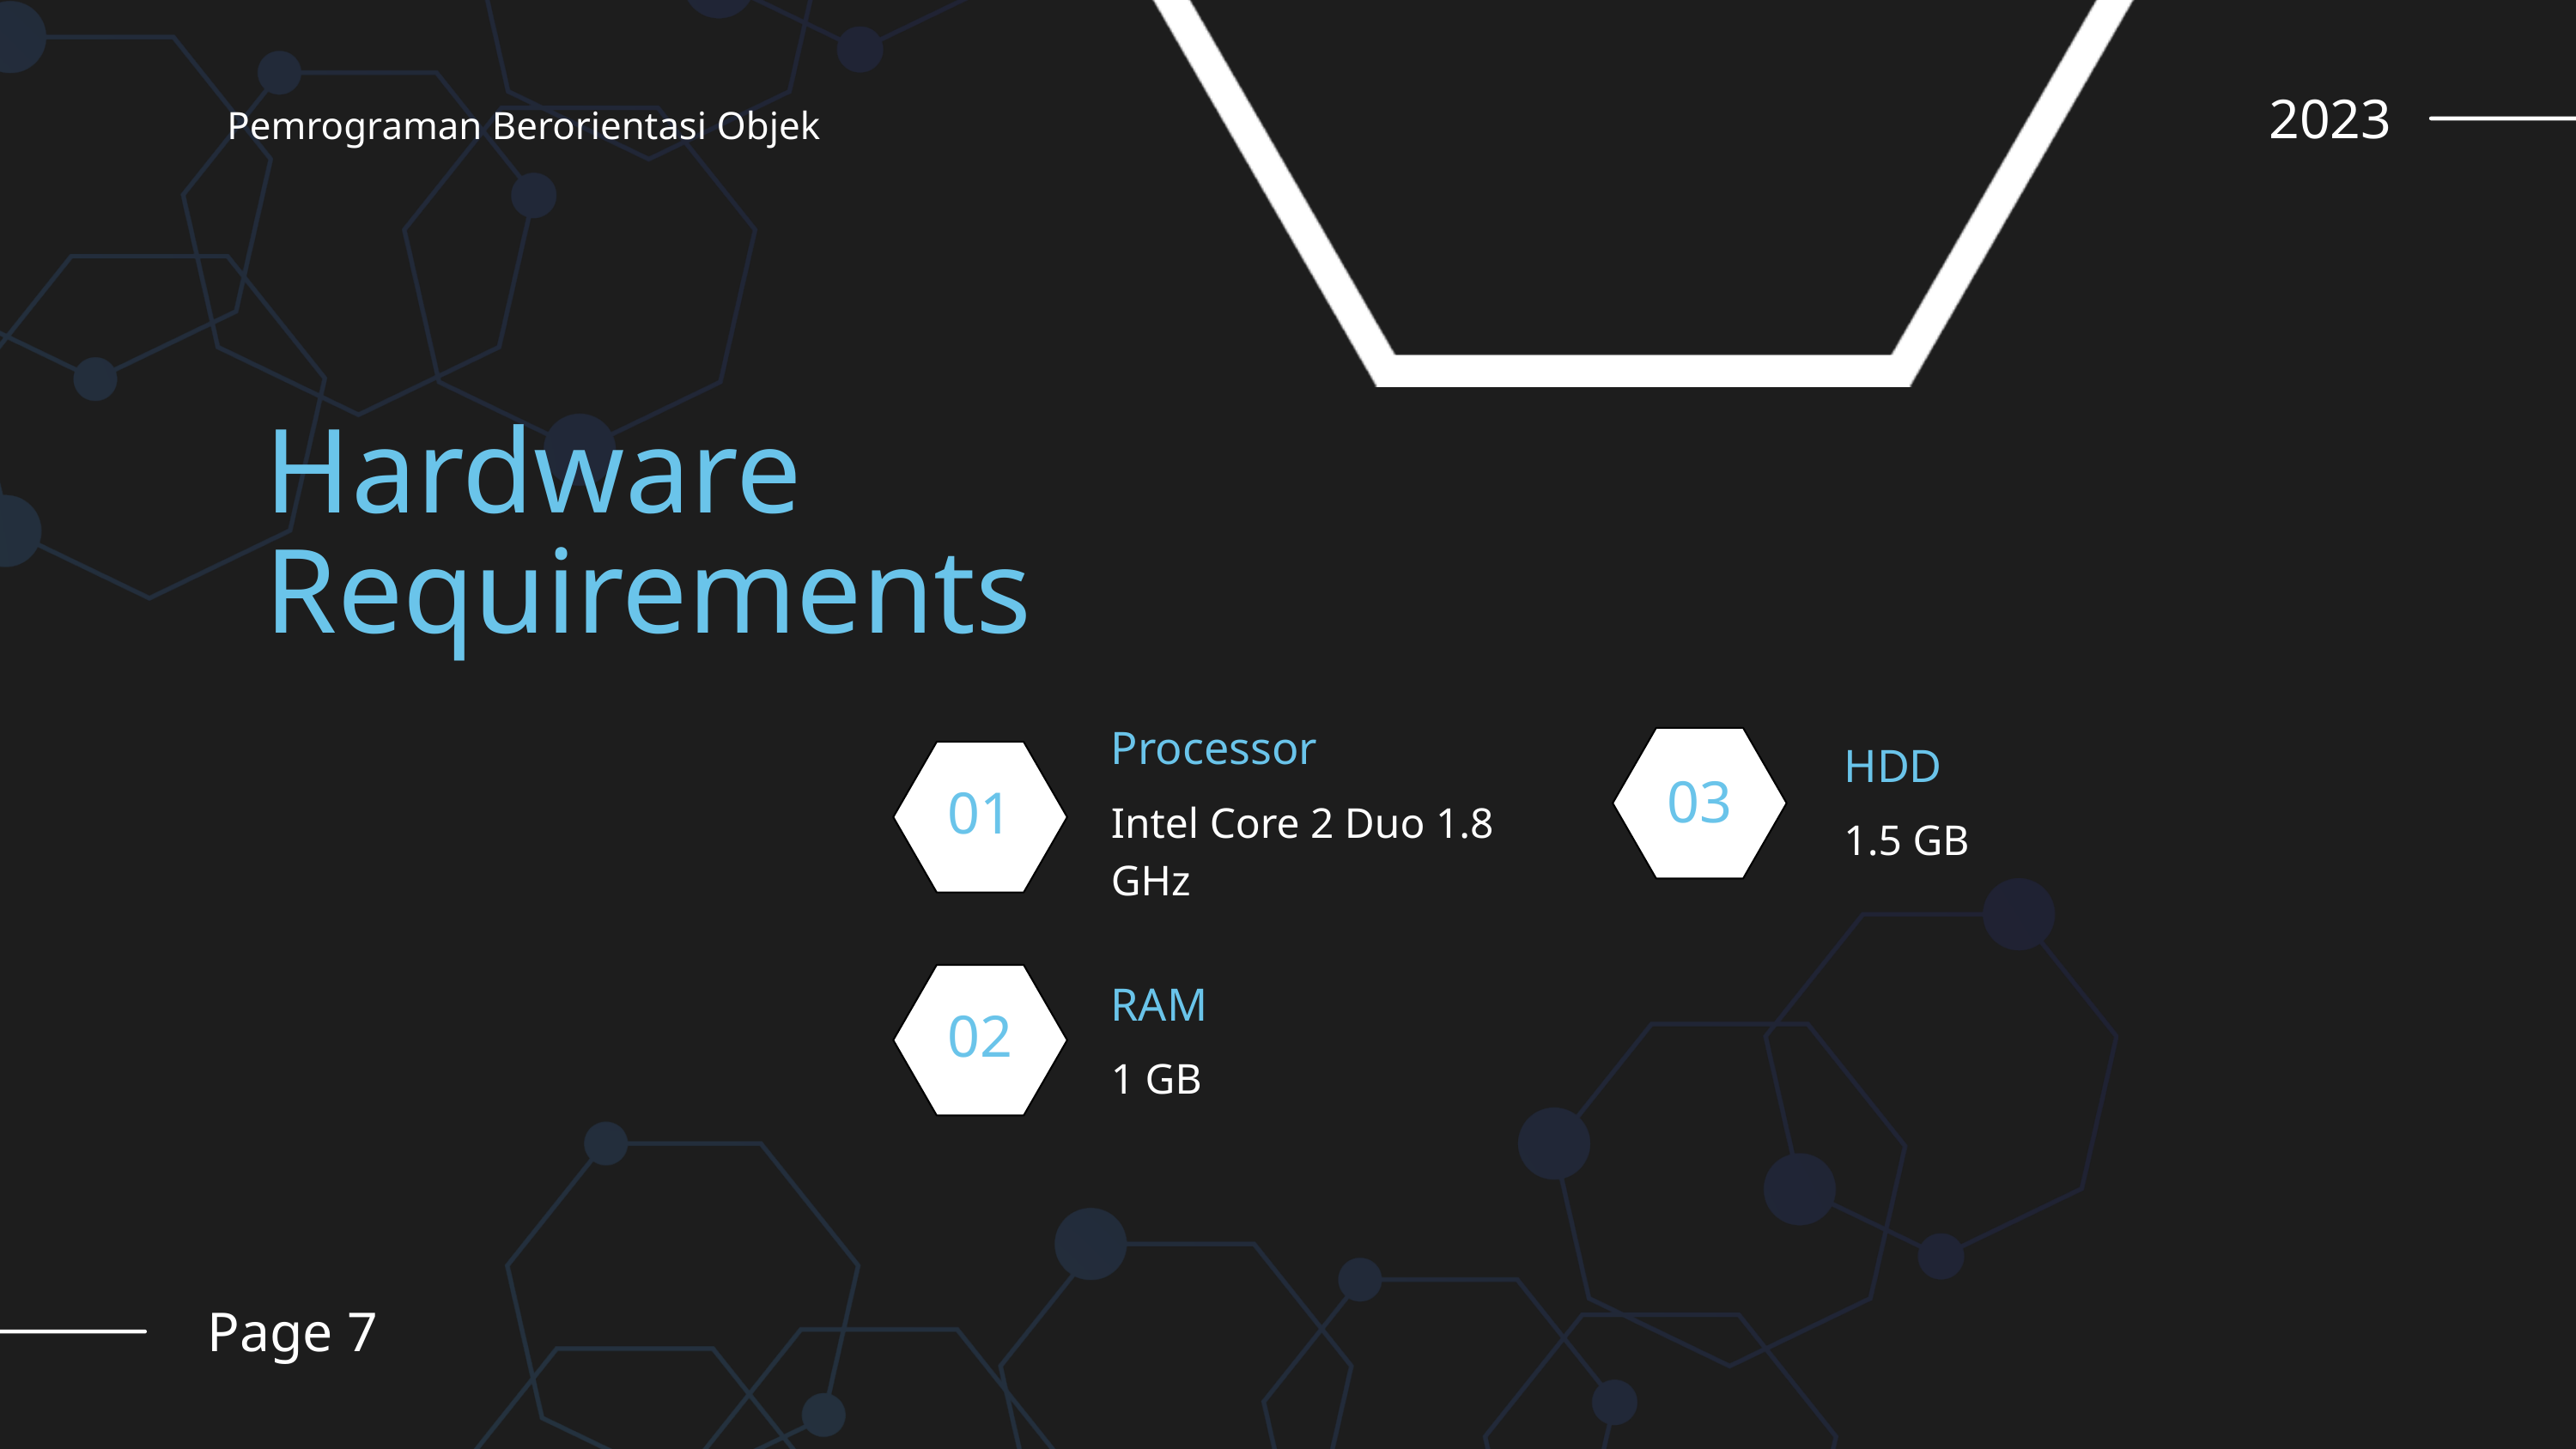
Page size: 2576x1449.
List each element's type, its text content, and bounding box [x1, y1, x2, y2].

text_box 1.5 GB [1844, 805, 2264, 864]
text_box Hardware Requirements [265, 415, 1303, 658]
text_box Intel Core 2 Duo 1.8 GHz [1110, 788, 1532, 904]
text_box HDD [1844, 744, 2264, 791]
text_box [0, 0, 1038, 724]
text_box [892, 964, 1068, 1116]
text_box [457, 878, 2119, 1449]
text_box RAM [1110, 983, 1532, 1030]
text_box 1 GB [1110, 1045, 1532, 1103]
text_box 2023 [2097, 93, 2392, 149]
text_box Pemrograman Berorientasi Objek [227, 94, 878, 148]
text_box Processor [1110, 726, 1532, 774]
text_box Page 7 [207, 1306, 502, 1362]
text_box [892, 741, 1068, 893]
text_box [1110, 0, 2178, 387]
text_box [1612, 727, 1787, 879]
